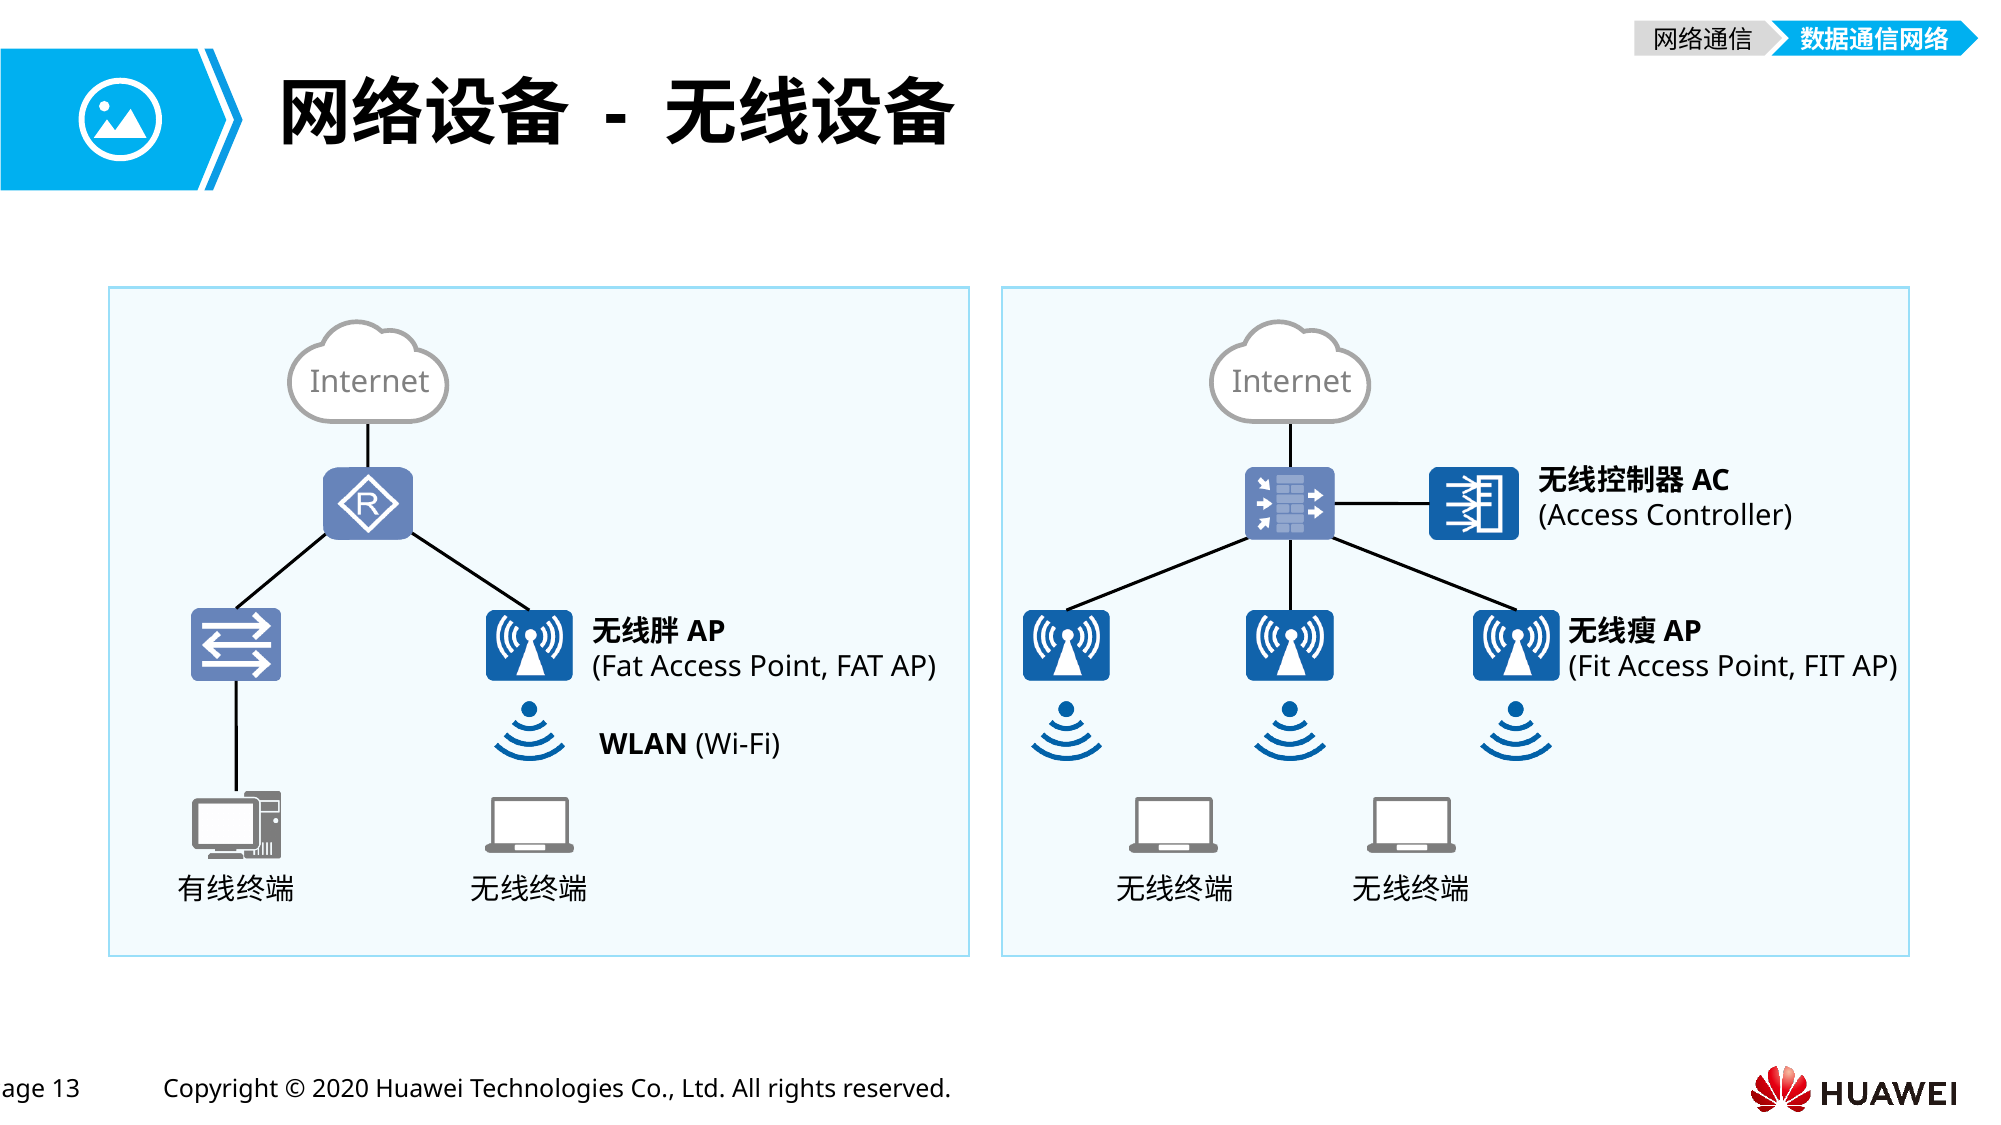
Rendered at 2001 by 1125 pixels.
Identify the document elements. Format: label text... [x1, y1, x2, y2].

text_box 无线瘦AP (Fit Access Point, FIT AP) [1554, 605, 1913, 690]
picture [1254, 701, 1326, 761]
picture [494, 701, 565, 761]
title 网络设备 - 无线设备 [261, 67, 1875, 173]
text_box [1066, 503, 1245, 611]
picture [1023, 610, 1110, 681]
text_box 无线终端 [1338, 862, 1485, 913]
text_box [108, 287, 969, 957]
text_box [1245, 503, 1517, 611]
picture [1367, 797, 1456, 853]
text_box 网络通信 [1634, 20, 1783, 56]
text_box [236, 501, 364, 609]
picture [1473, 610, 1560, 681]
picture [1245, 467, 1335, 540]
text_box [289, 321, 447, 422]
picture [1246, 611, 1334, 681]
text_box 有线终端 [162, 862, 310, 913]
picture [1129, 797, 1218, 853]
picture [486, 610, 573, 681]
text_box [1211, 321, 1369, 422]
picture [485, 797, 574, 853]
picture [1429, 467, 1519, 540]
picture [323, 467, 413, 540]
text_box [1002, 287, 1910, 957]
text_box 无线胖AP (Fat Access Point, FAT AP) [577, 605, 952, 690]
text_box 数据通信网络 [1771, 20, 1979, 56]
text_box 无线终端 [1101, 862, 1249, 913]
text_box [364, 501, 530, 611]
picture [191, 608, 281, 681]
picture [1751, 1066, 1956, 1112]
picture [1031, 701, 1102, 761]
picture [192, 791, 281, 859]
picture [1480, 701, 1552, 761]
text_box 无线终端 [455, 862, 603, 913]
text_box 无线控制器AC (Access Controller) [1523, 453, 1910, 539]
text_box WLAN (Wi-Fi) [584, 717, 796, 768]
